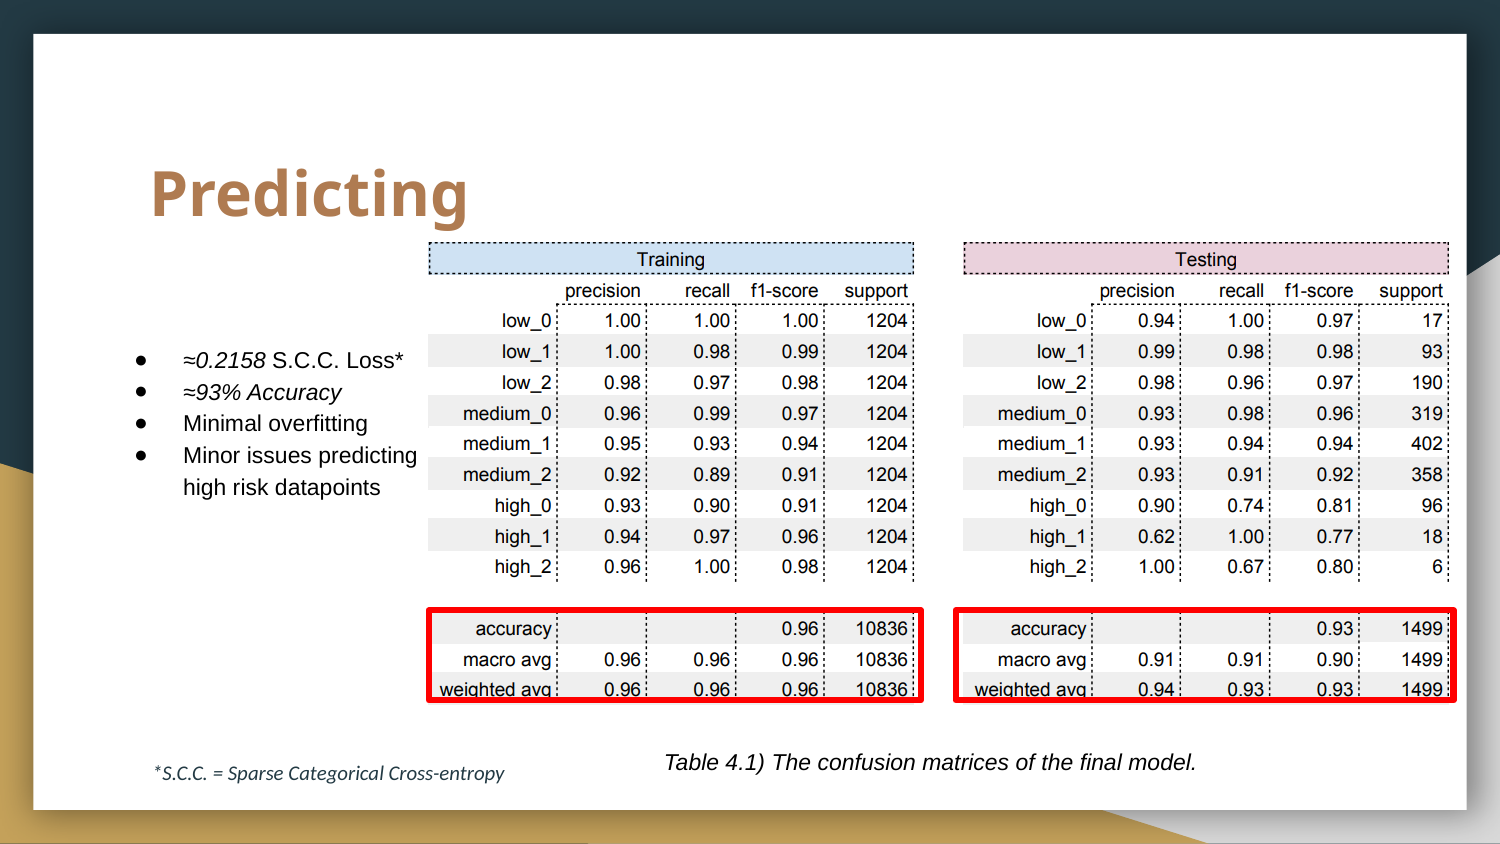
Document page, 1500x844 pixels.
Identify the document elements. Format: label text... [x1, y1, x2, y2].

text_box Table 4.1) The confusion matrices of the final model. [464, 728, 1398, 822]
text_box *S.C.C. = Sparse Categorical Cross-entropy [137, 744, 1369, 787]
list ≈0.2158 S.C.C. Loss* ≈93% Accuracy Minimal overfitting Minor issues predicting high risk datapoints [93, 326, 416, 642]
picture [421, 239, 1454, 714]
title Predicting [134, 138, 1366, 296]
text_box [98, 692, 384, 783]
